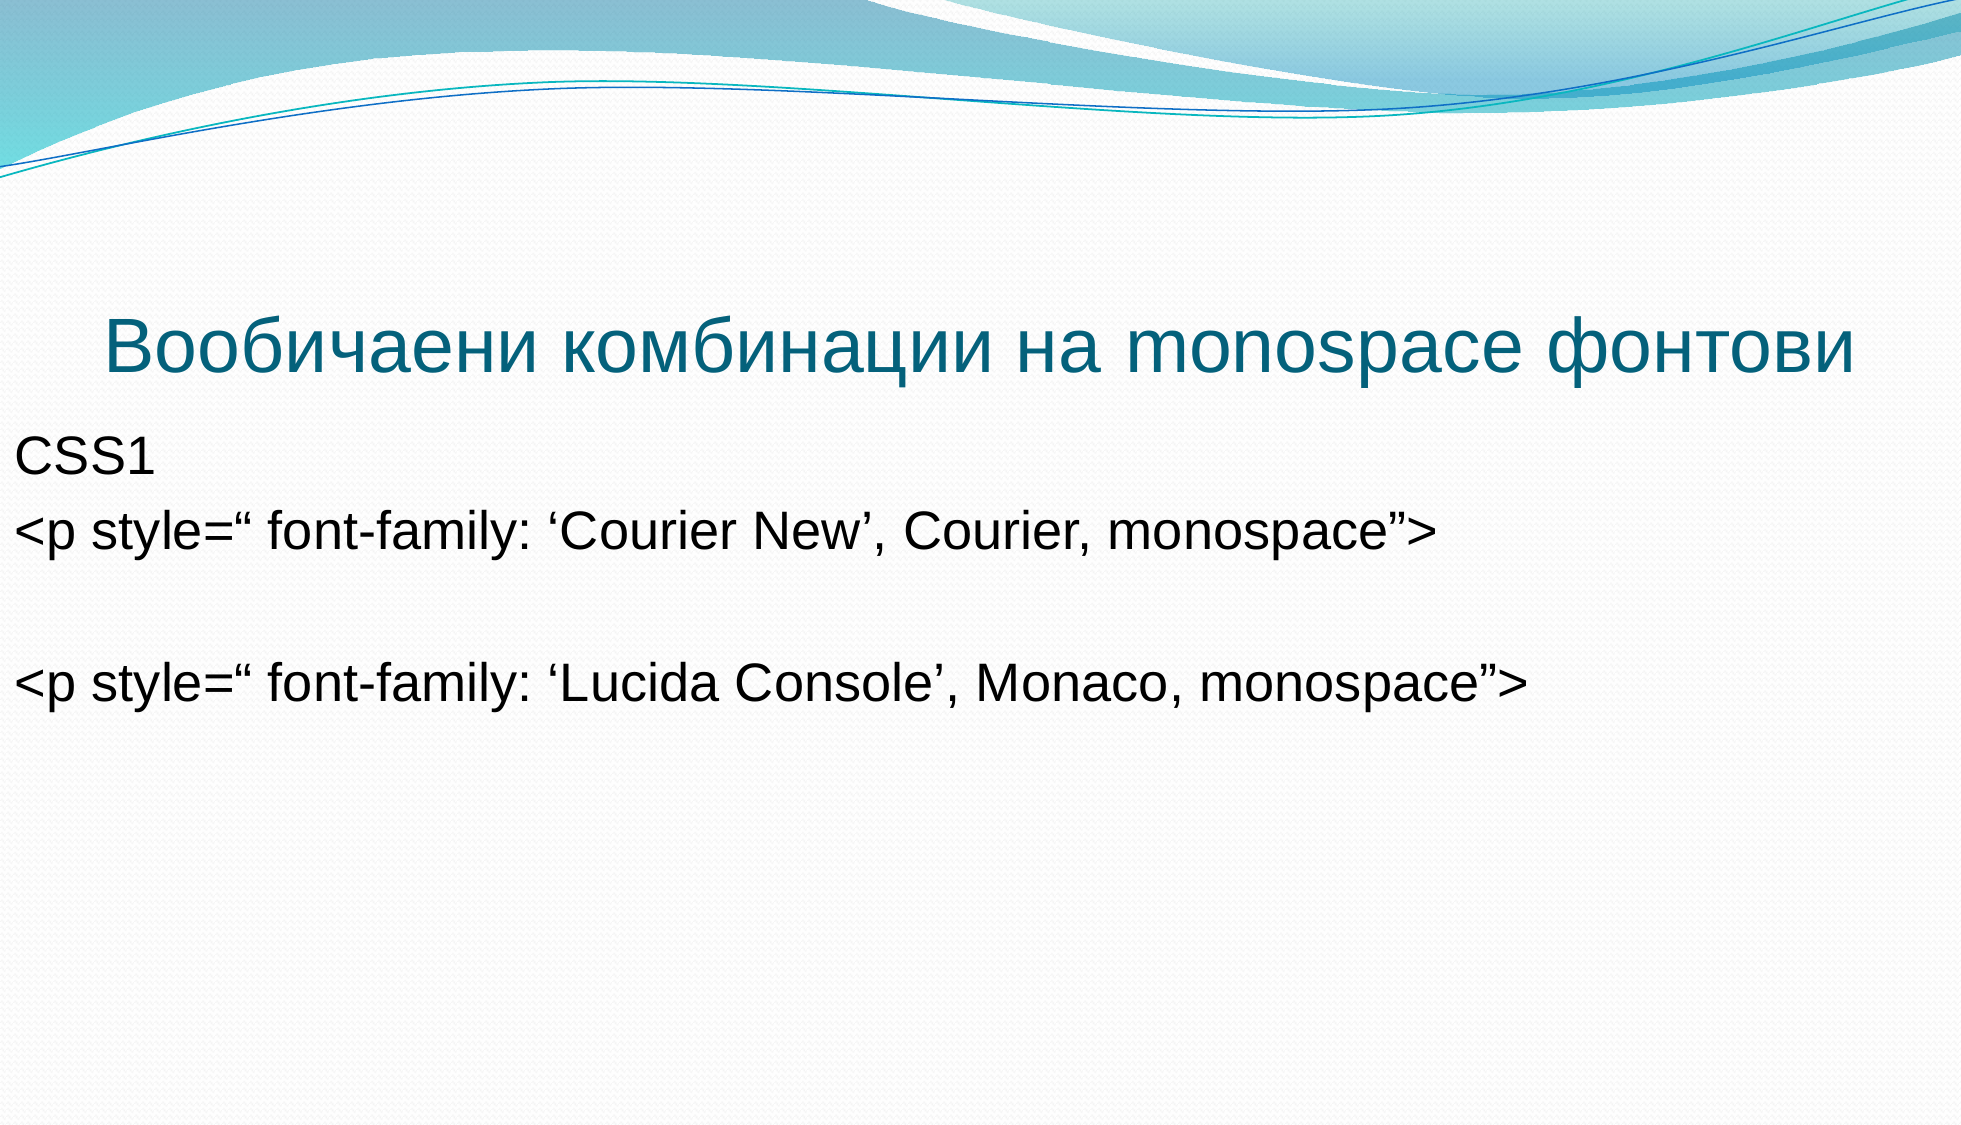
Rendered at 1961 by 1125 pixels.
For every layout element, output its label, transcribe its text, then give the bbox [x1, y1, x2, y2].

title Вообичаени комбинации на monospace фонтови [98, 200, 1863, 388]
list CSS1 <p style=“ font-family: ‘Courier New’, Courier, monospace”> <p style=“ font-family: ‘Lucida Console’, Monaco, monospace”> [0, 412, 1961, 1125]
